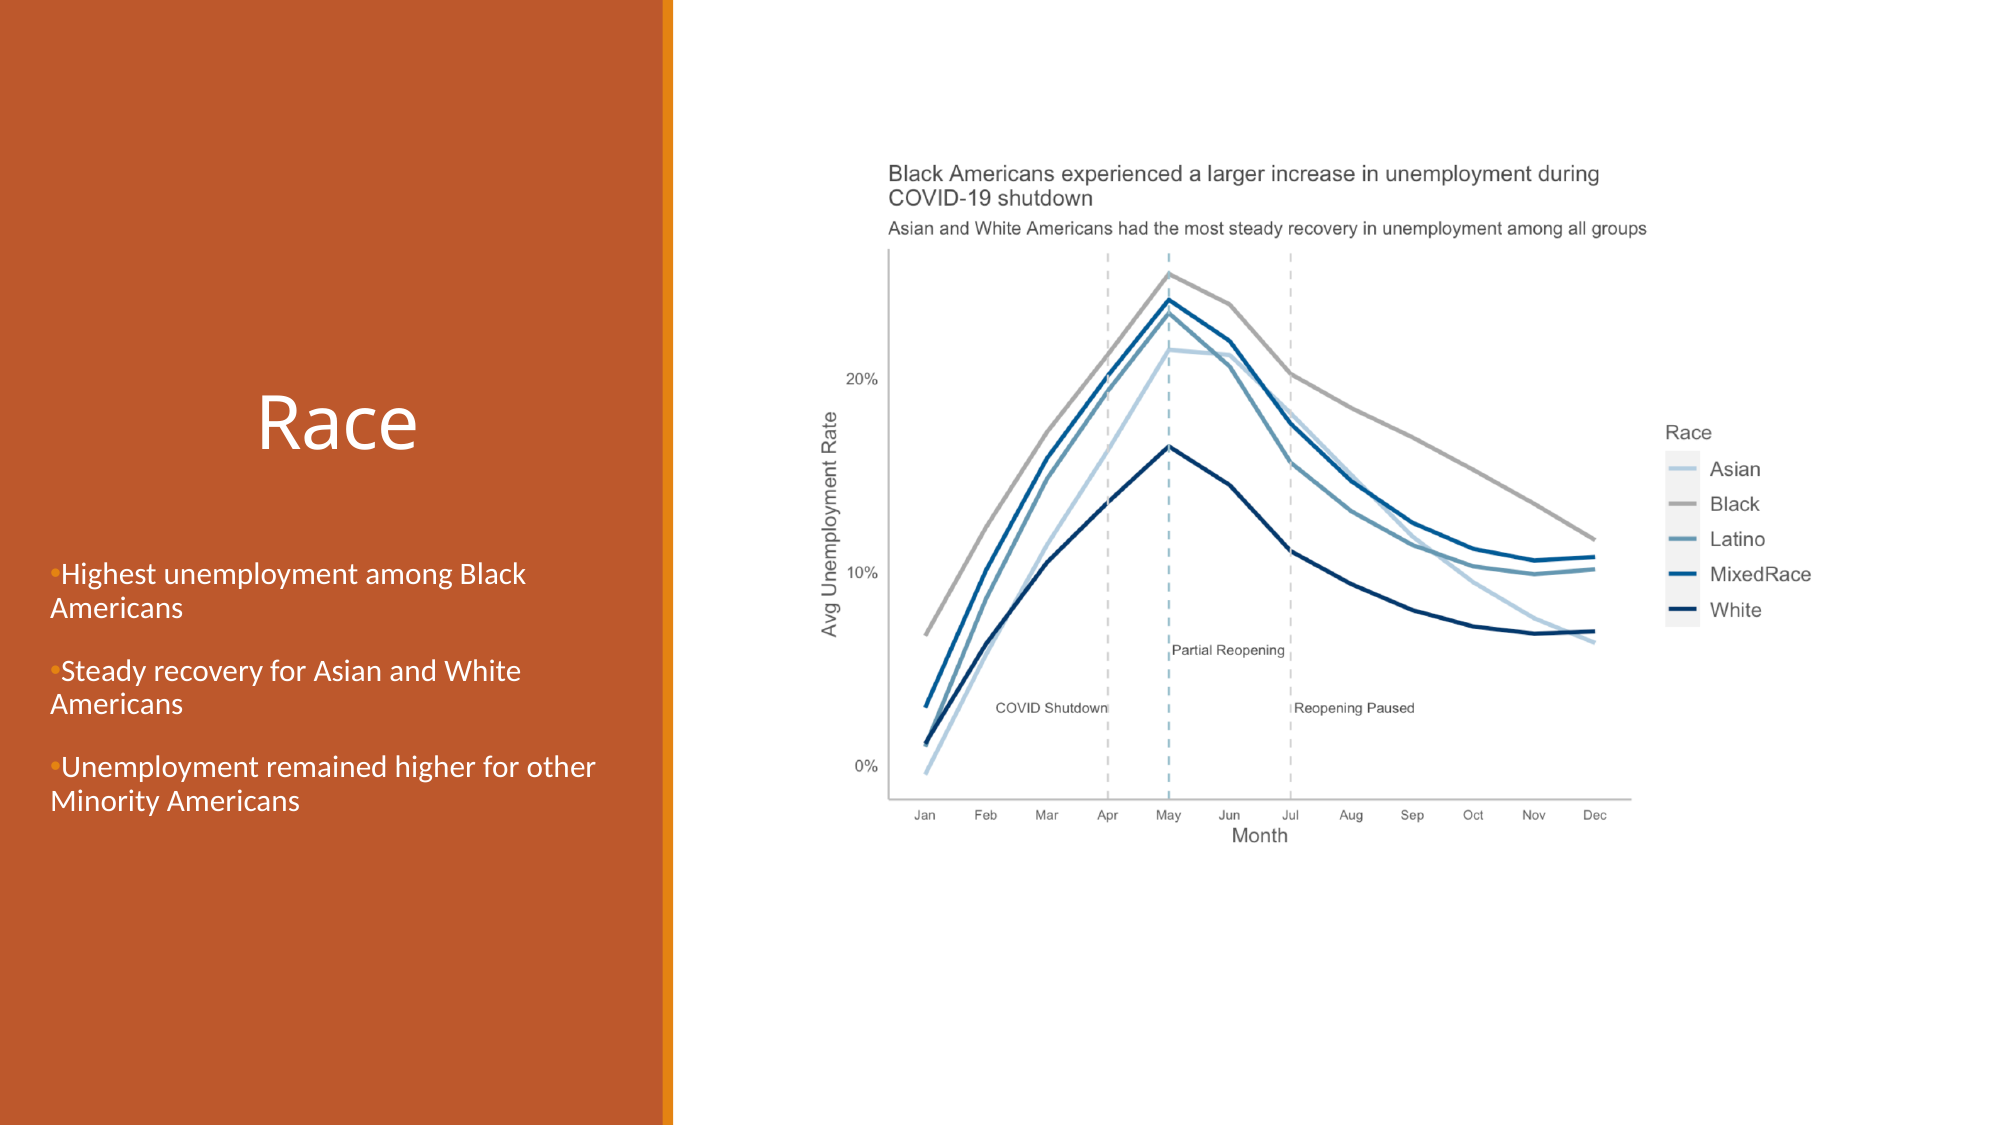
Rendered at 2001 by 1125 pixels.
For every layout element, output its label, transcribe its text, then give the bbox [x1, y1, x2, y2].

title Race [75, 97, 600, 473]
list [800, 147, 1867, 866]
list Highest unemployment among Black Americans Steady recovery for Asian and White Americans Unemployment remained higher for other Minority Americans [35, 483, 653, 1038]
